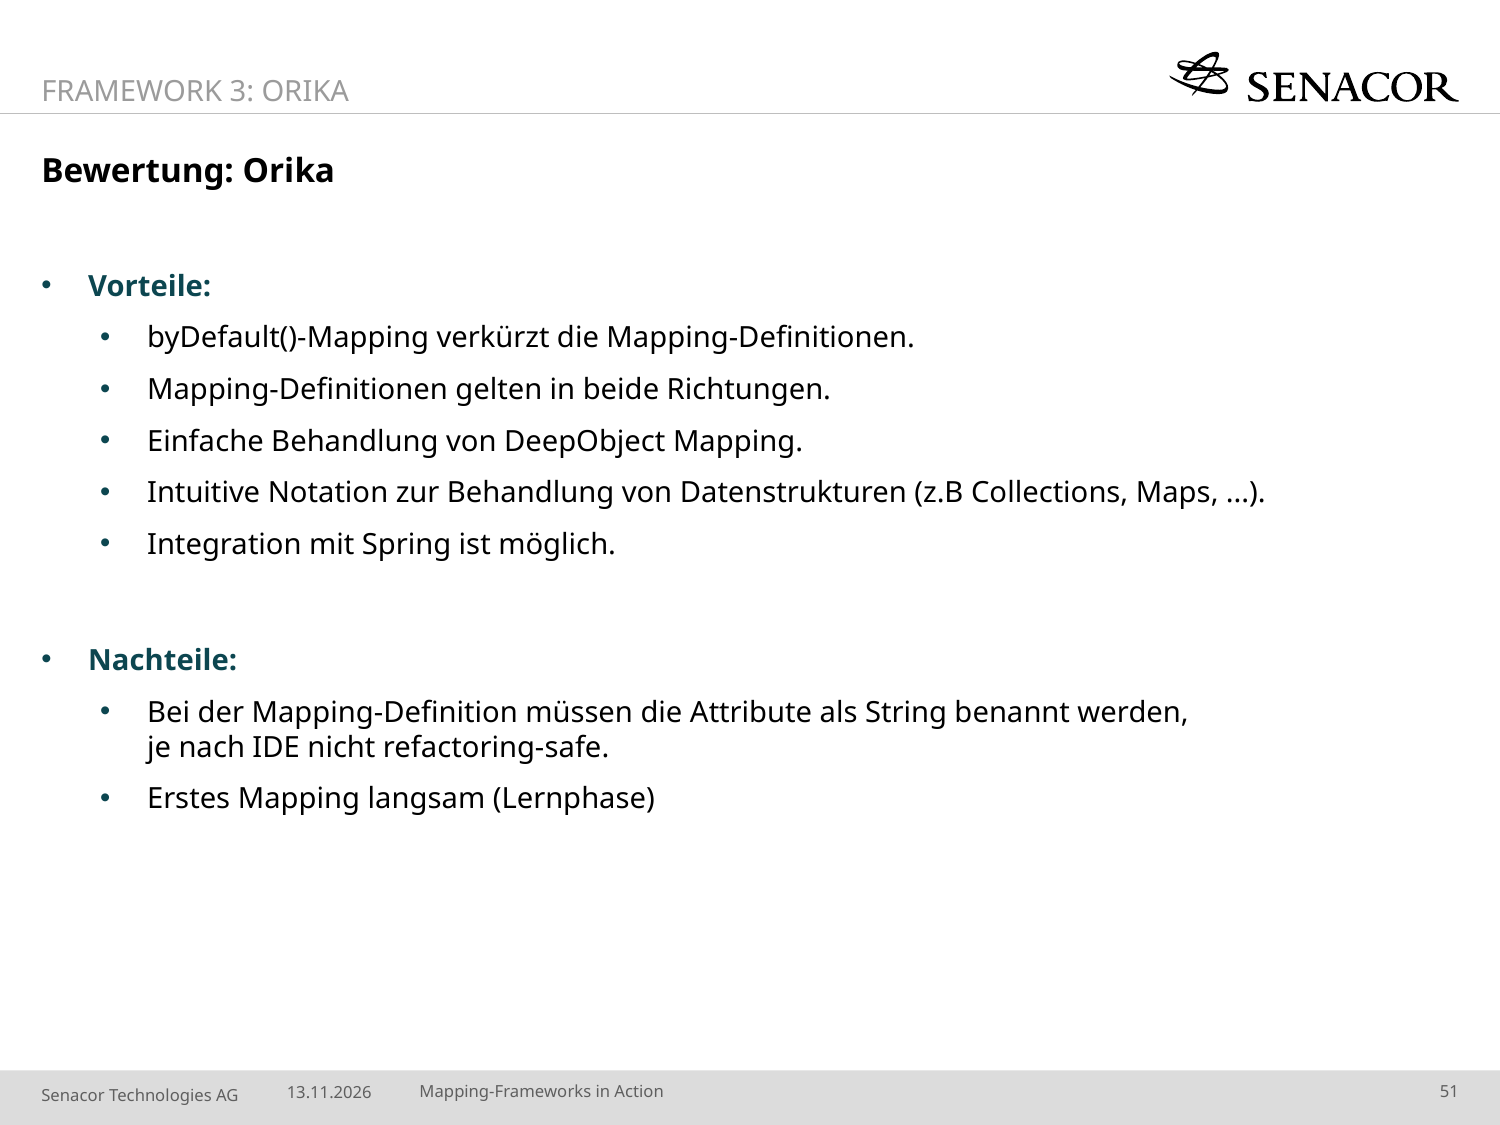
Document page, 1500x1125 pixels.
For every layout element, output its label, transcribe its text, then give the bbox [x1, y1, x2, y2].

footer Mapping-Frameworks in Action [419, 1070, 1341, 1125]
list Framework 3: Orika [41, 42, 1164, 114]
title Bewertung: Orika [41, 149, 1459, 232]
slide_number 51 [1352, 1070, 1459, 1125]
list Vorteile: byDefault()-Mapping verkürzt die Mapping-Definitionen. Mapping-Definitionen gelten in beide Richtungen. Einfache Behandlung von DeepObject Mapping. Intuitive Notation zur Behandlung von Datenstrukturen (z.B Collections, Maps, ...). Integration mit Spring ist möglich. Nachteile: Bei der Mapping-Definition müssen die Attribute als String benannt werden, je nach IDE nicht refactoring-safe. Erstes Mapping langsam (Lernphase) [41, 267, 1459, 1012]
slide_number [286, 1070, 408, 1125]
